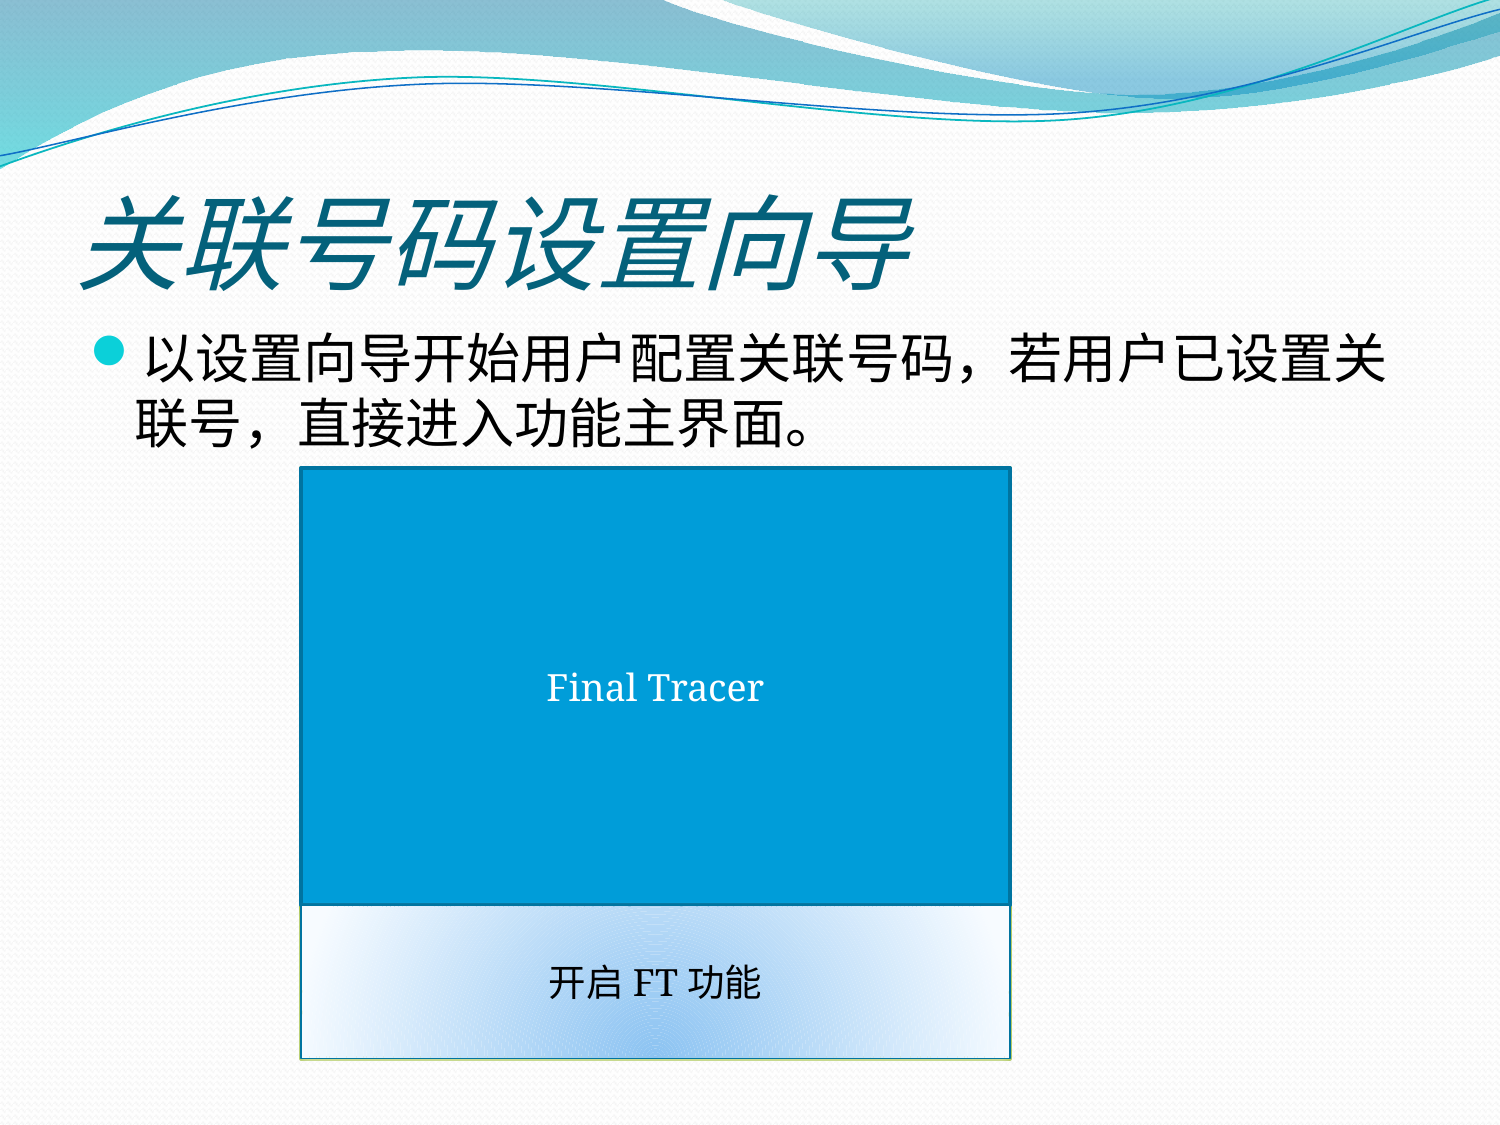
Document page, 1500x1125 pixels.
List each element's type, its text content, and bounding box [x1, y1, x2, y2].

list 以设置向导开始用户配置关联号码，若用户已设置关联号，直接进入功能主界面。 [75, 317, 1425, 1038]
text_box 保留 [293, 907, 299, 1038]
text_box 开启FT功能 [300, 904, 1011, 1059]
title 关联号码设置向导 [75, 115, 1425, 303]
text_box 保留 [1012, 908, 1016, 1038]
text_box Final Tracer [299, 466, 1012, 907]
